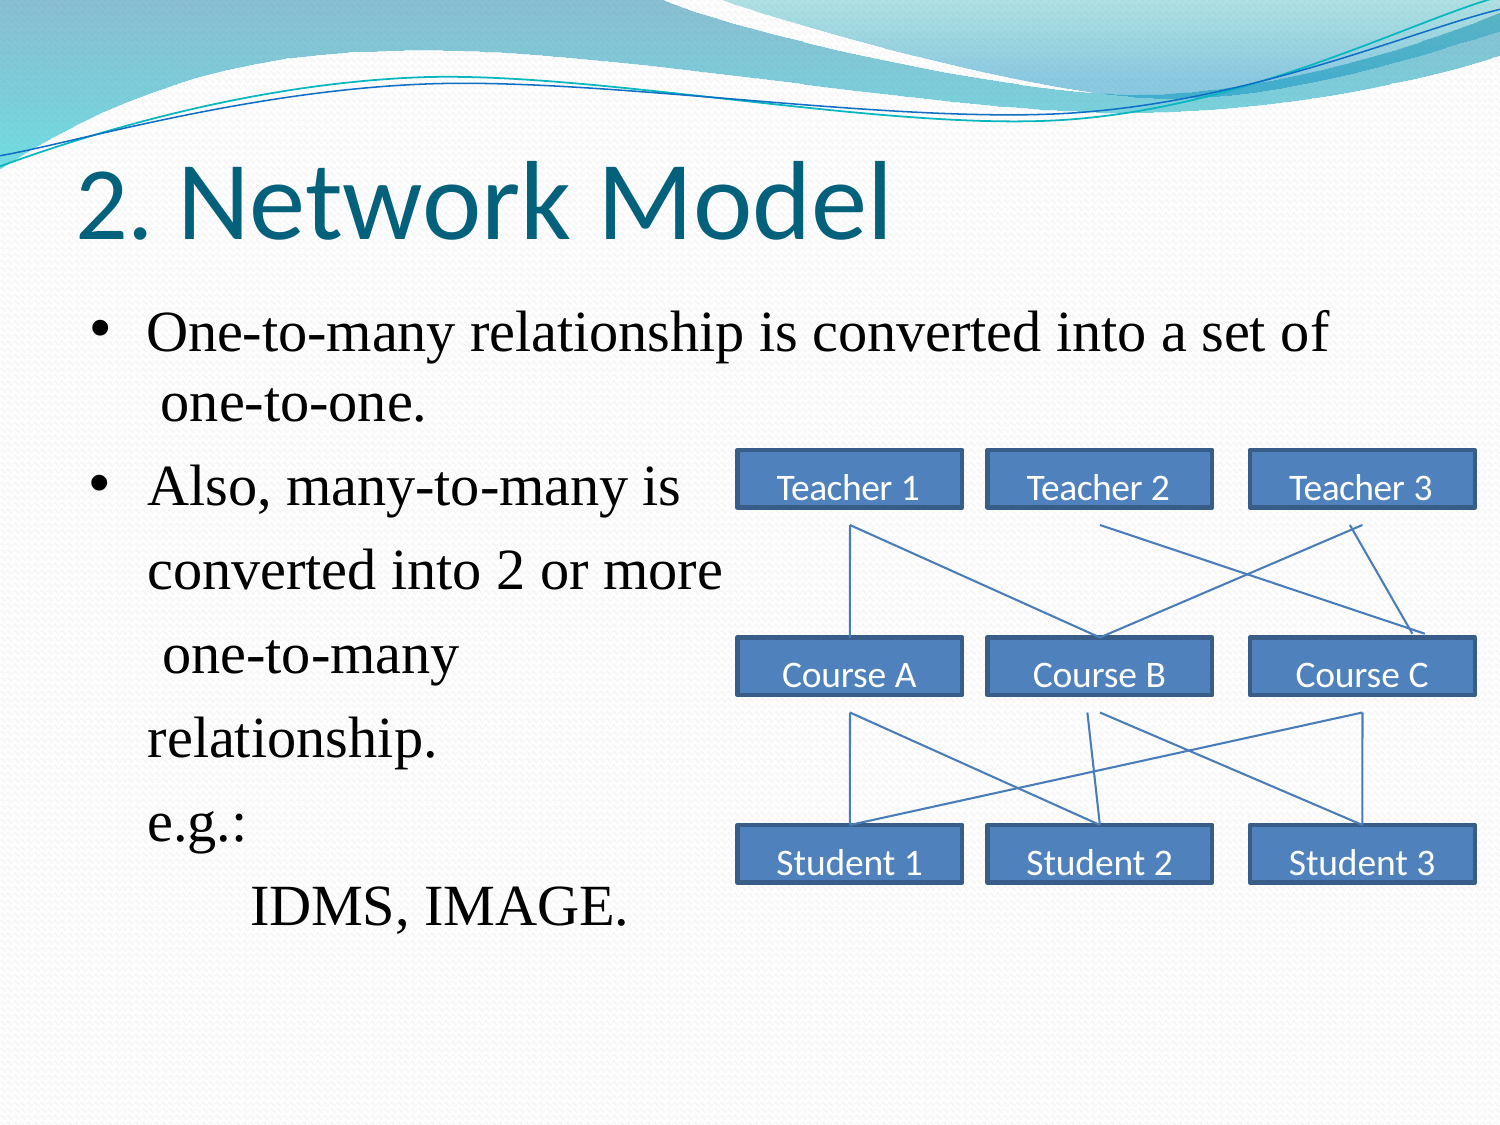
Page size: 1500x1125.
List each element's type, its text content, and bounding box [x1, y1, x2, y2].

text_box Teacher 1 [737, 450, 963, 508]
text_box One-to-many relationship is converted into a set of one-to-one. [87, 290, 1334, 433]
title 2. Network Model [75, 75, 1425, 263]
text_box Teacher 3 [1249, 450, 1475, 508]
text_box Course B [987, 637, 1213, 696]
text_box Student 2 [987, 825, 1213, 883]
text_box Student 3 [1249, 825, 1475, 883]
text_box Also, many-to-many is converted into 2 or more one-to-many relationship. e.g.: IDMS, IMAGE. [87, 430, 726, 937]
text_box Student 1 [737, 825, 963, 883]
text_box Course A [737, 637, 963, 696]
text_box Teacher 2 [987, 450, 1213, 508]
text_box Course C [1249, 637, 1475, 696]
